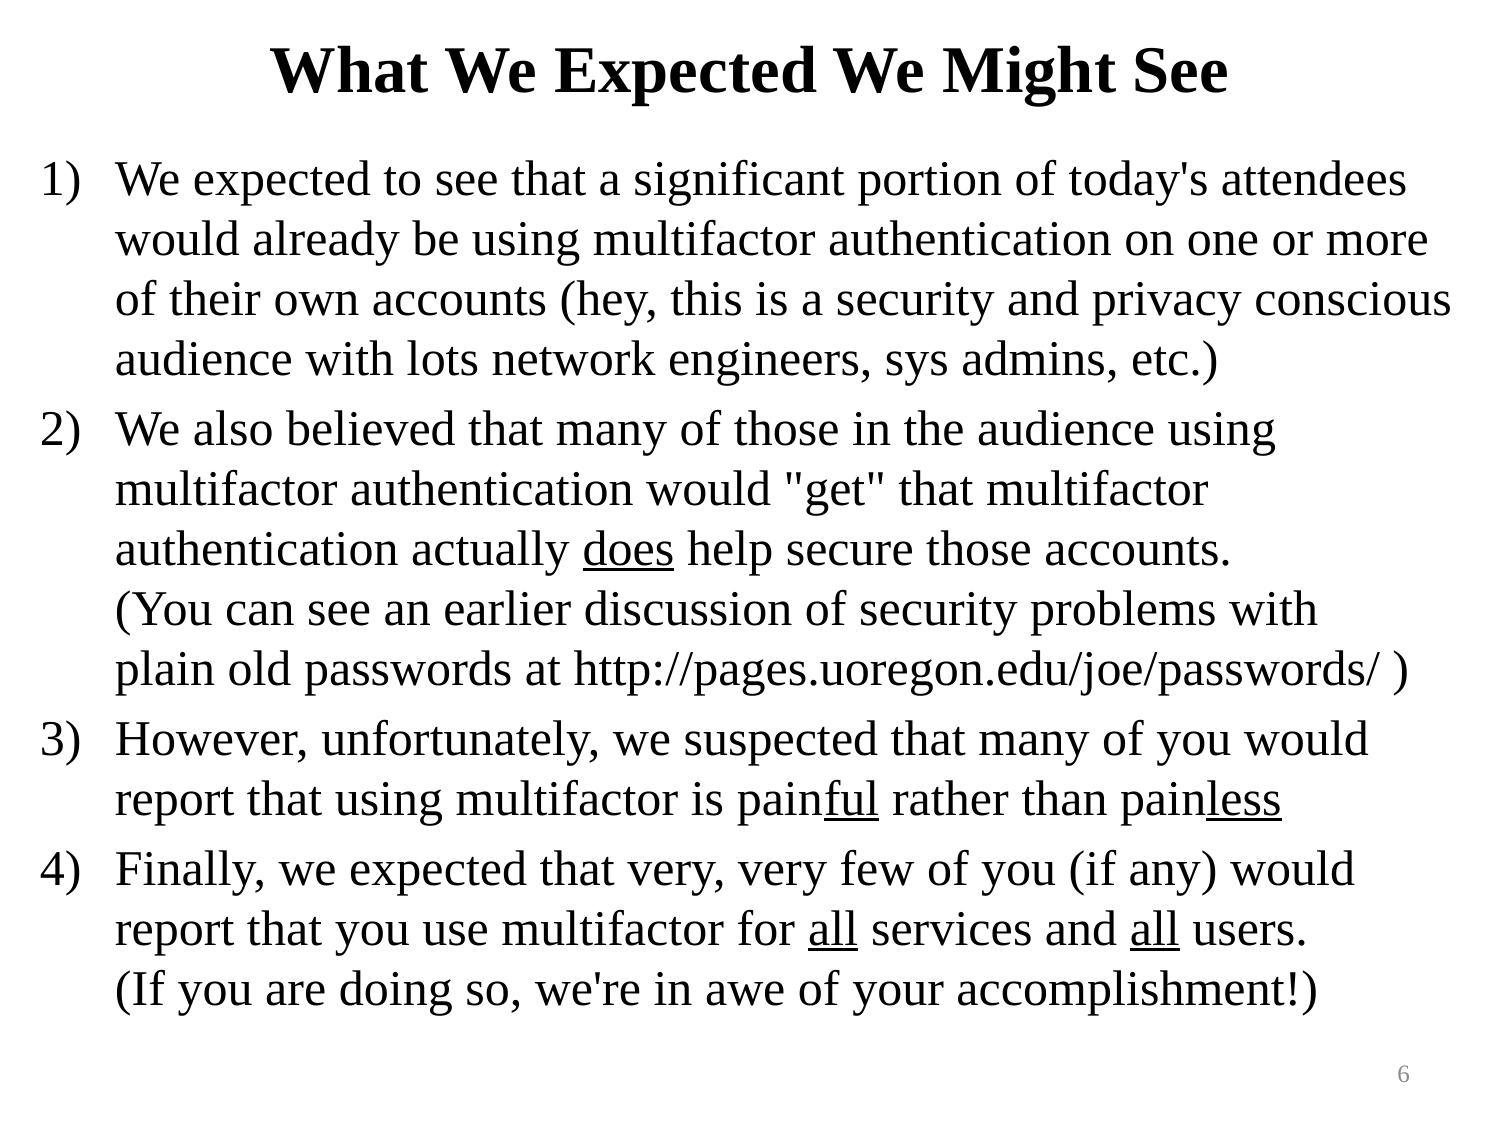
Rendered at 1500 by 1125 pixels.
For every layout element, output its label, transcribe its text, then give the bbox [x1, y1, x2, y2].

list We expected to see that a significant portion of today's attendees would already be using multifactor authentication on one or more of their own accounts (hey, this is a security and privacy conscious audience with lots network engineers, sys admins, etc.) We also believed that many of those in the audience using multifactor authentication would "get" that multifactor authentication actually does help secure those accounts. (You can see an earlier discussion of security problems with plain old passwords at http://pages.uoregon.edu/joe/passwords/ ) However, unfortunately, we suspected that many of you would report that using multifactor is painful rather than painless Finally, we expected that very, very few of you (if any) would report that you use multifactor for all services and all users. (If you are doing so, we're in awe of your accomplishment!) [24, 137, 1475, 1100]
title What We Expected We Might See [24, 24, 1475, 108]
